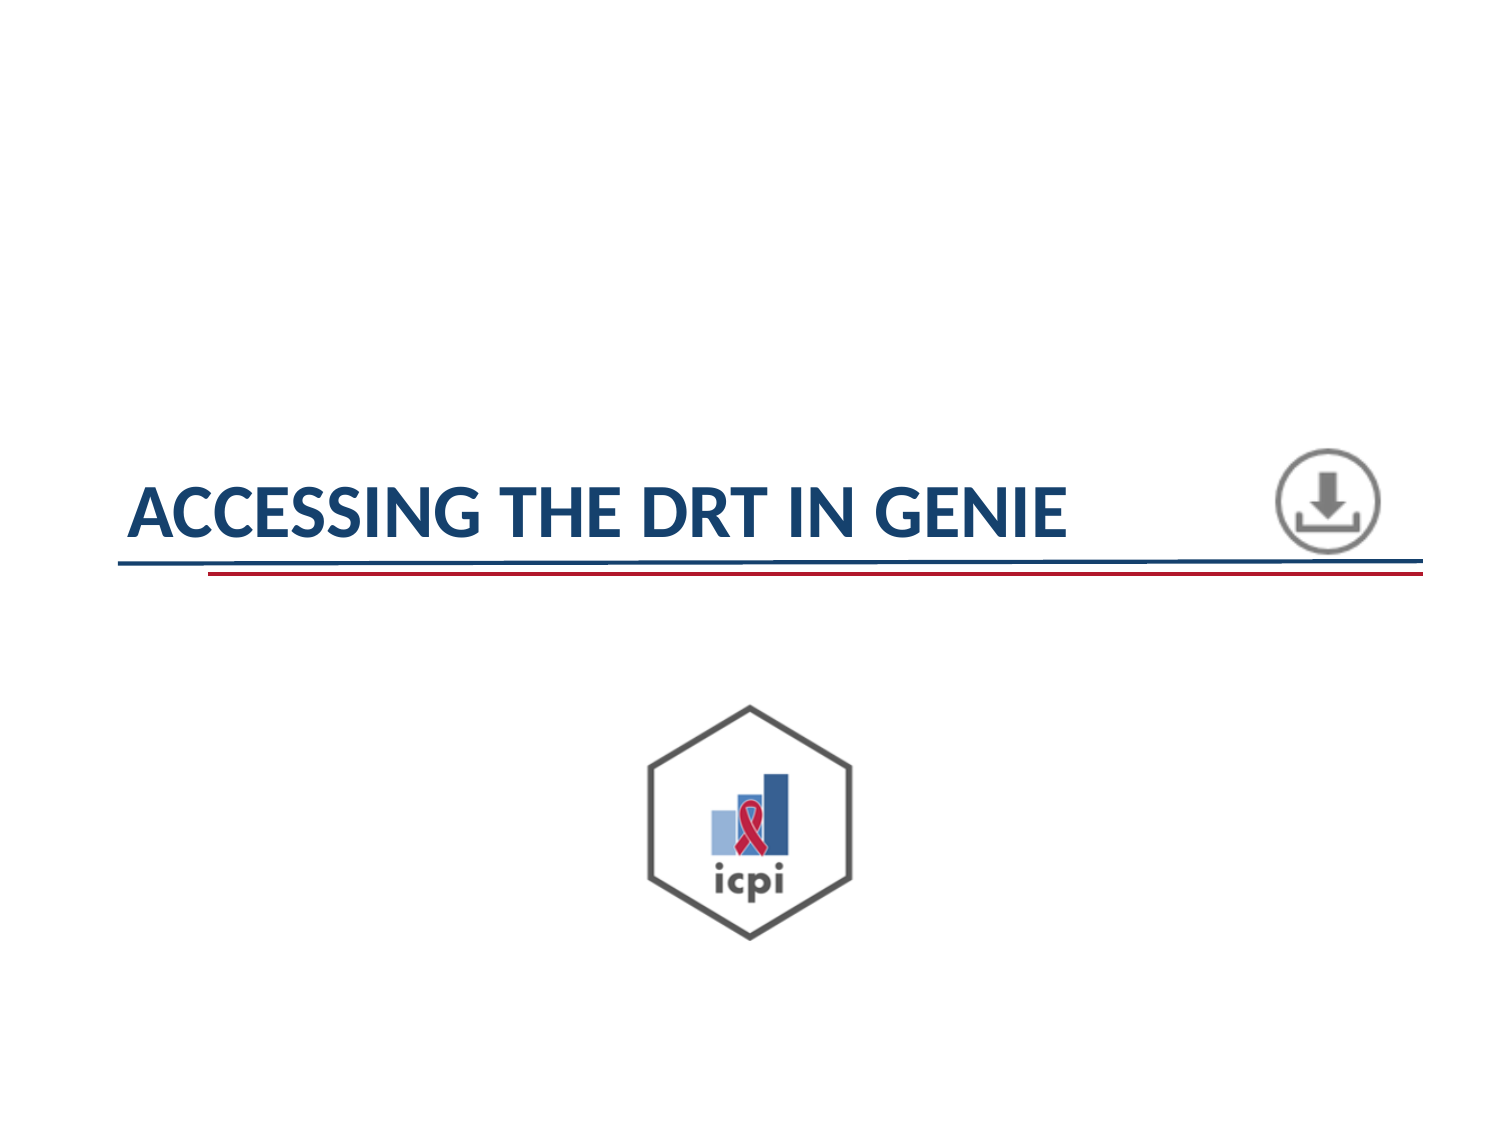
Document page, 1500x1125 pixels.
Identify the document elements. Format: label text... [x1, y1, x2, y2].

title Accessing the DRT in genie [112, 452, 1266, 561]
picture [1270, 445, 1385, 558]
picture [624, 684, 876, 959]
